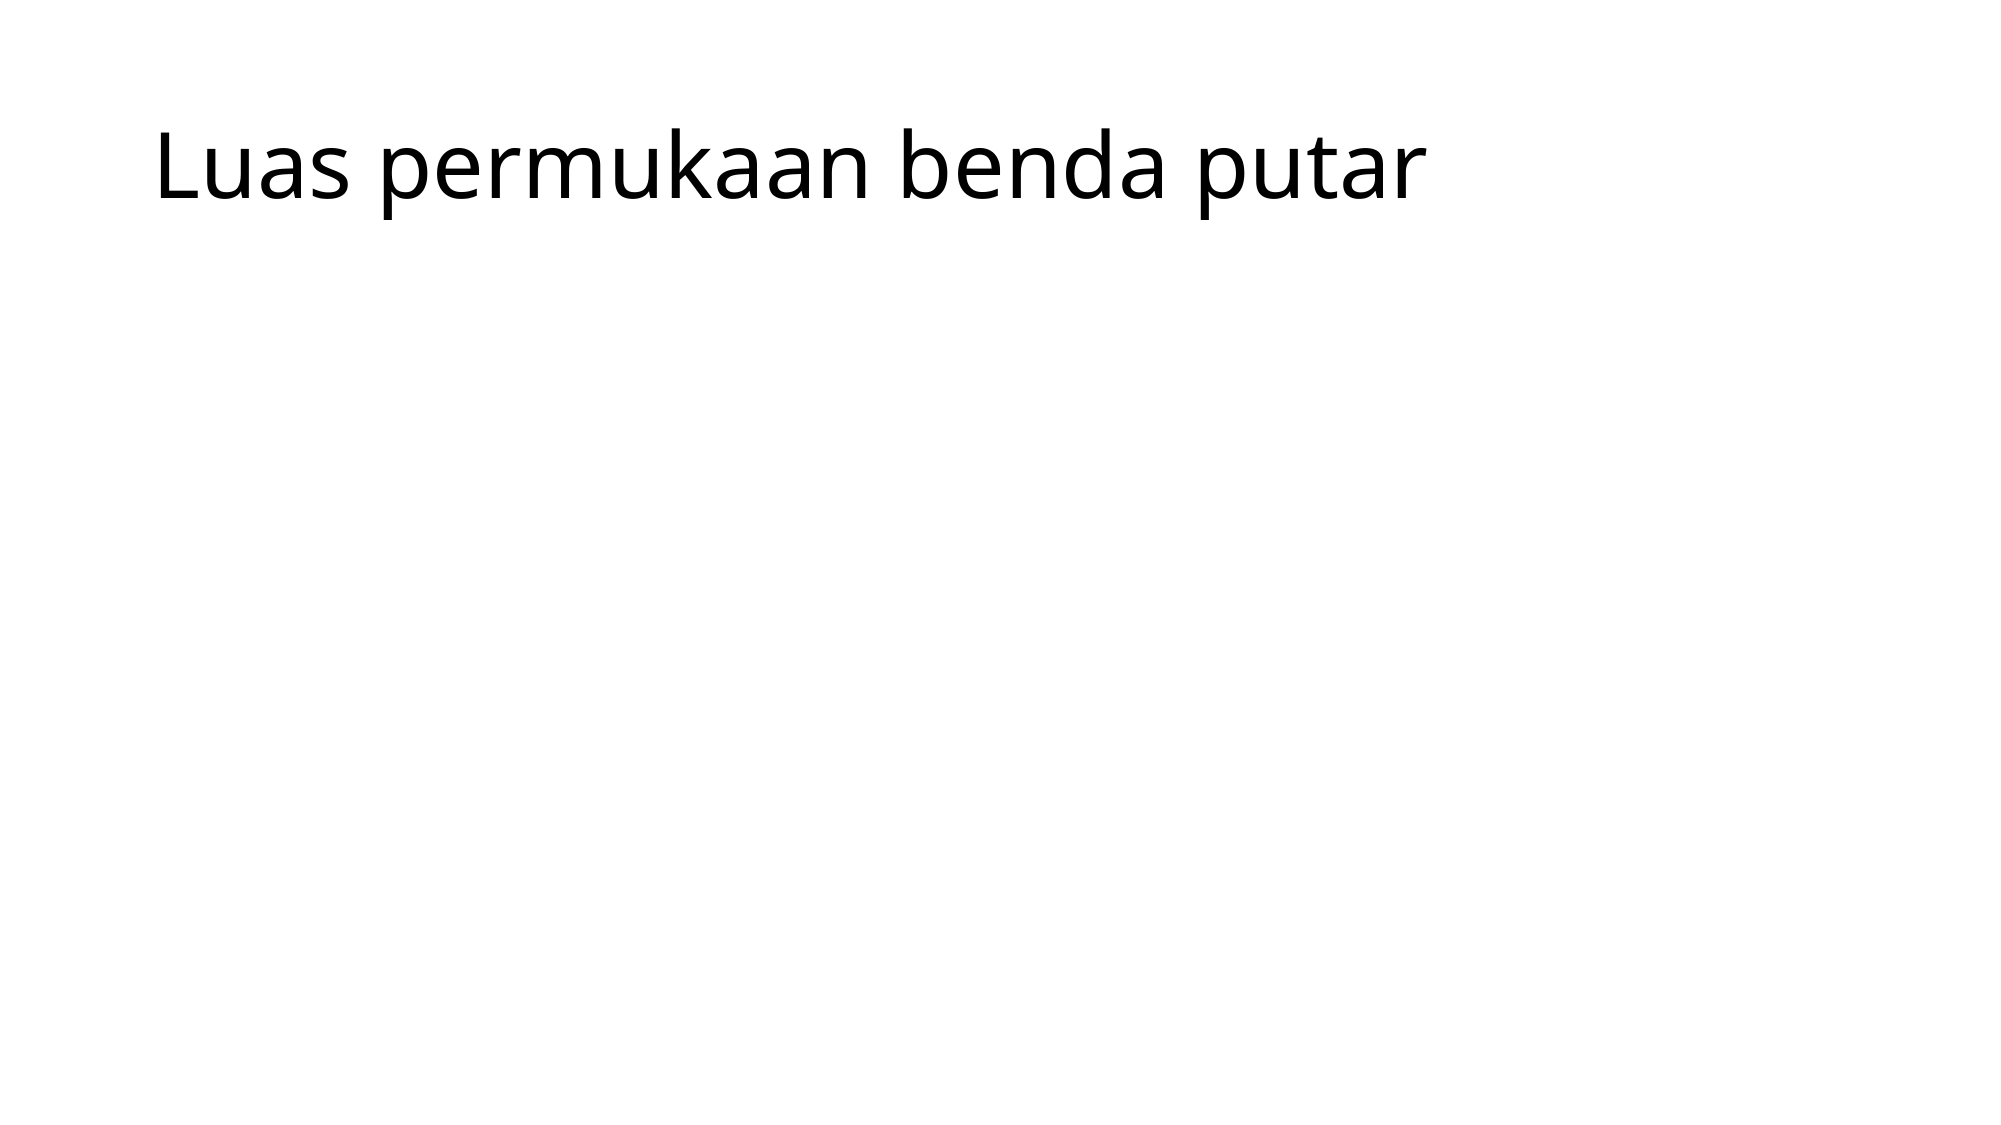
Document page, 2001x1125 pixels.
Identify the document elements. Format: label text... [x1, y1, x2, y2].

title Luas permukaan benda putar [137, 59, 1863, 278]
